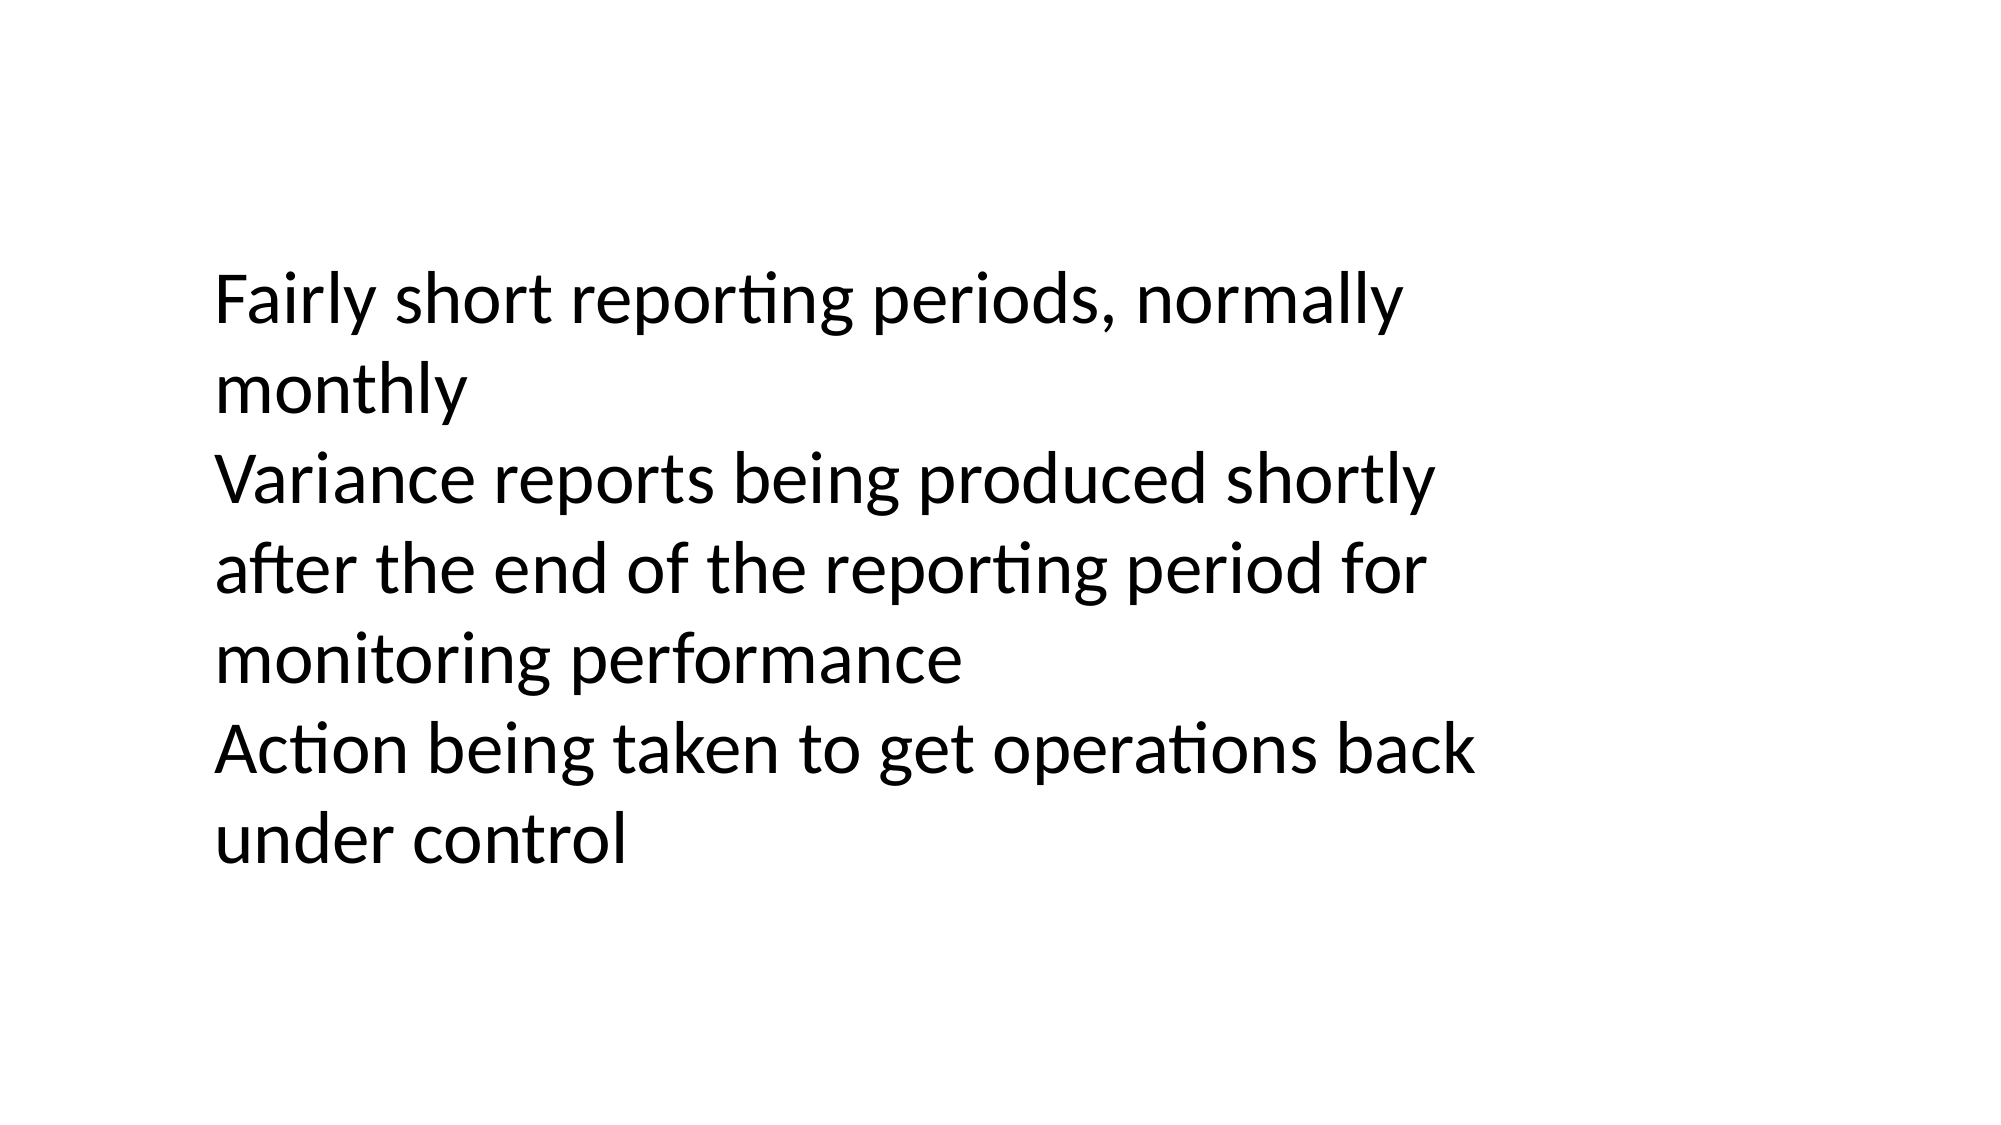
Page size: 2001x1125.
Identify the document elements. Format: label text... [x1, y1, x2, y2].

text_box Fairly short reporting periods, normally monthly Variance reports being produced shortly after the end of the reporting period for monitoring performance Action being taken to get operations back under control [199, 241, 1500, 887]
